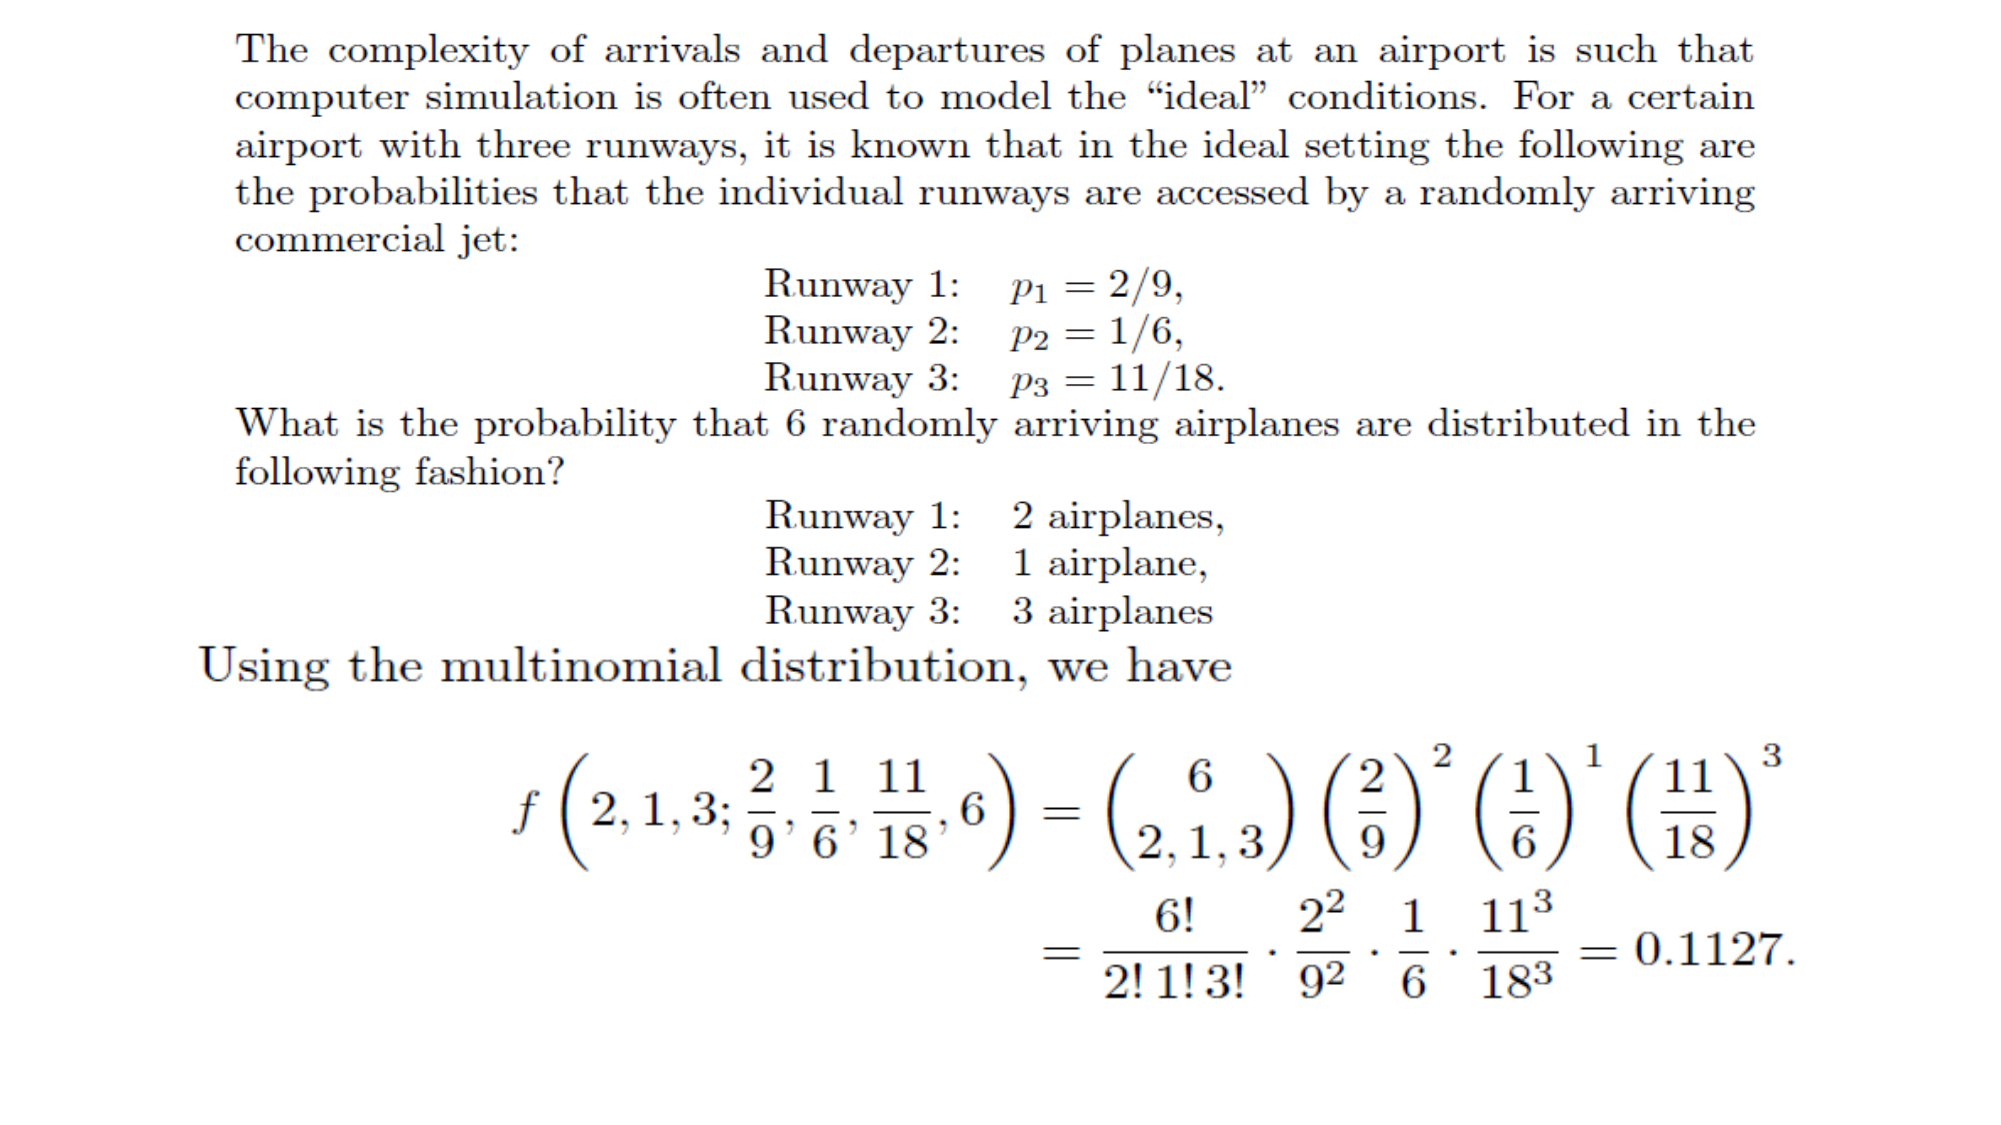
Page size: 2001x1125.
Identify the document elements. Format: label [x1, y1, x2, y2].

picture [193, 20, 1806, 1014]
